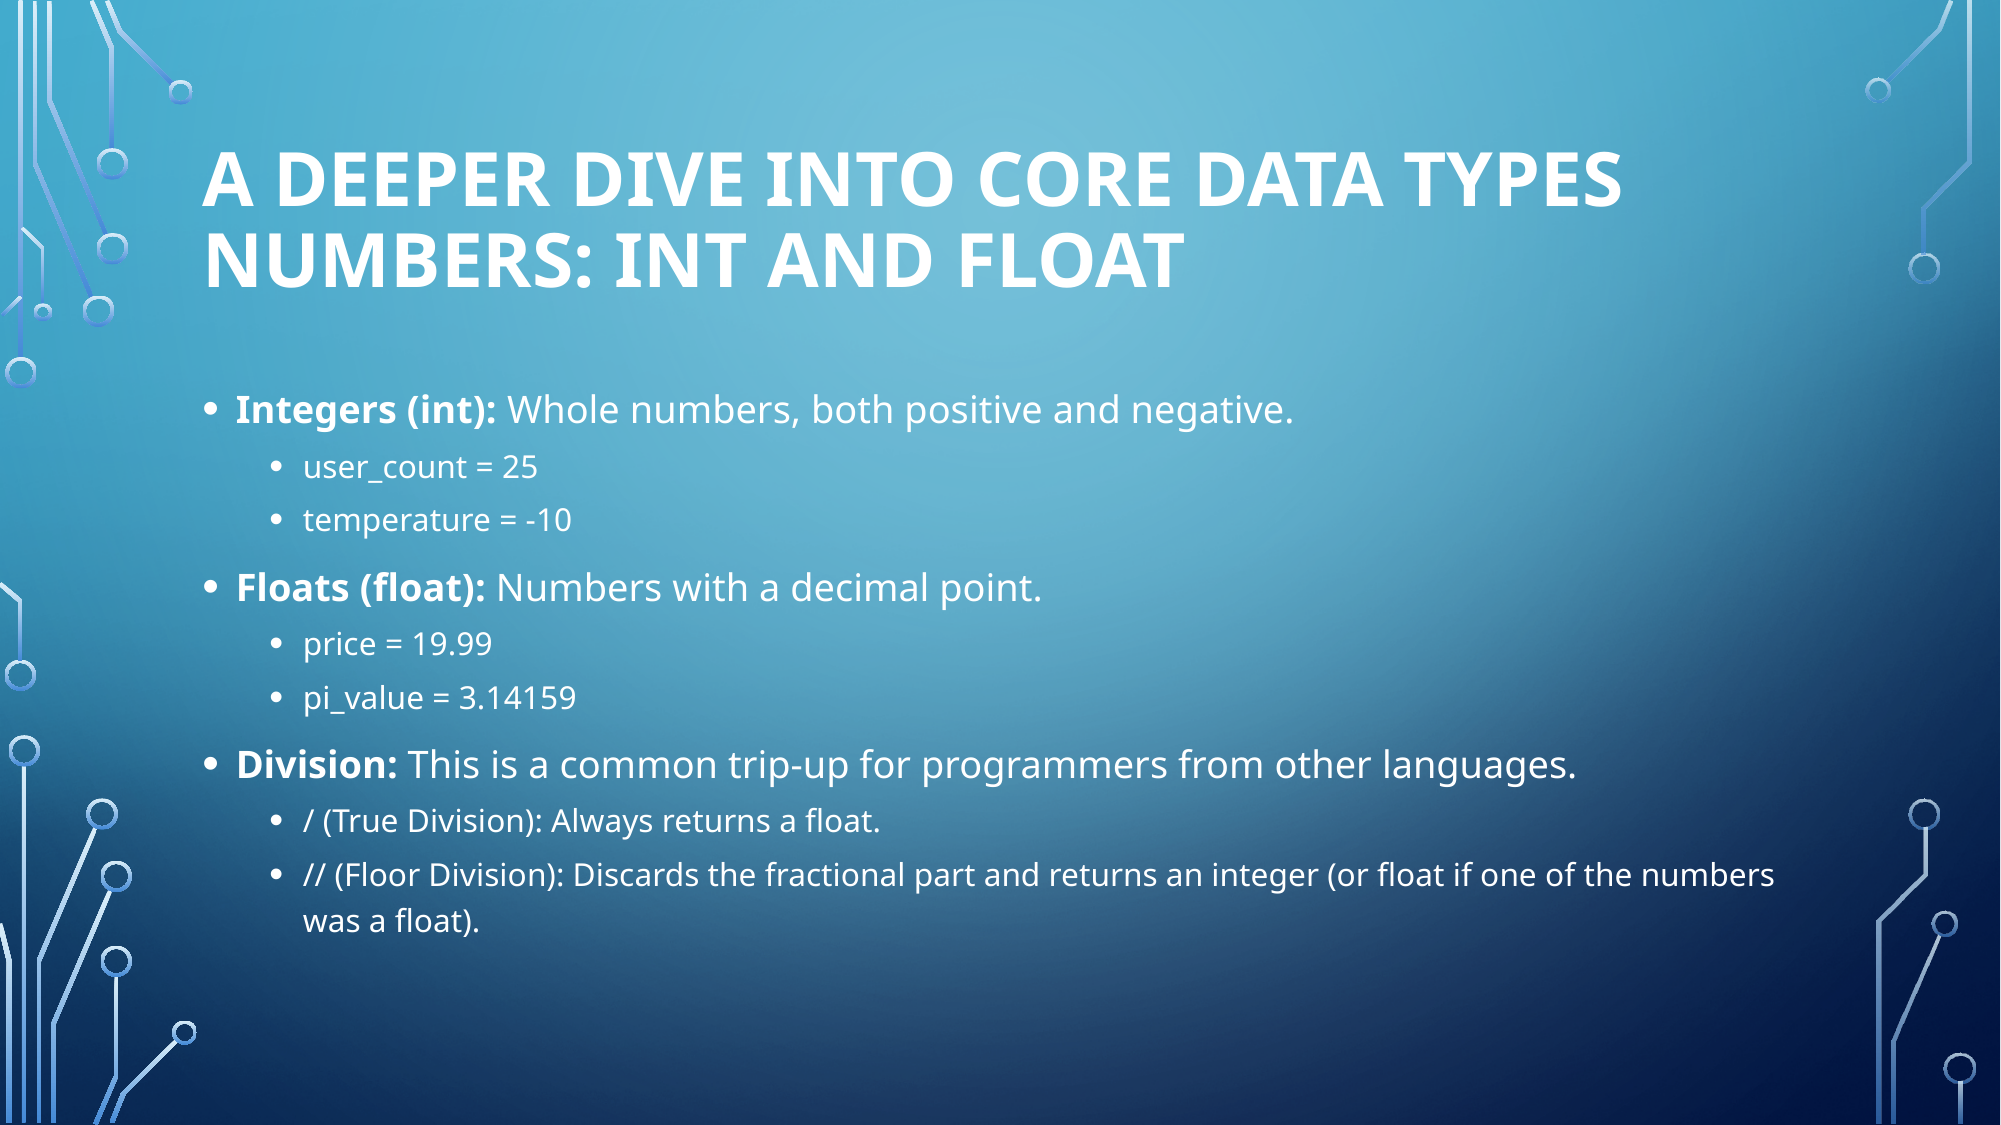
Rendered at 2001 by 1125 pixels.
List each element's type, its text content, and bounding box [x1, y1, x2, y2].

title A Deeper Dive into Core Data Types Numbers: int and float [187, 101, 1813, 344]
list Integers (int): Whole numbers, both positive and negative. user_count = 25 temperature = -10 Floats (float): Numbers with a decimal point. price = 19.99 pi_value = 3.14159 Division: This is a common trip-up for programmers from other languages. / (True Division): Always returns a float. // (Floor Division): Discards the fractional part and returns an integer (or float if one of the numbers was a float). [187, 369, 1813, 950]
